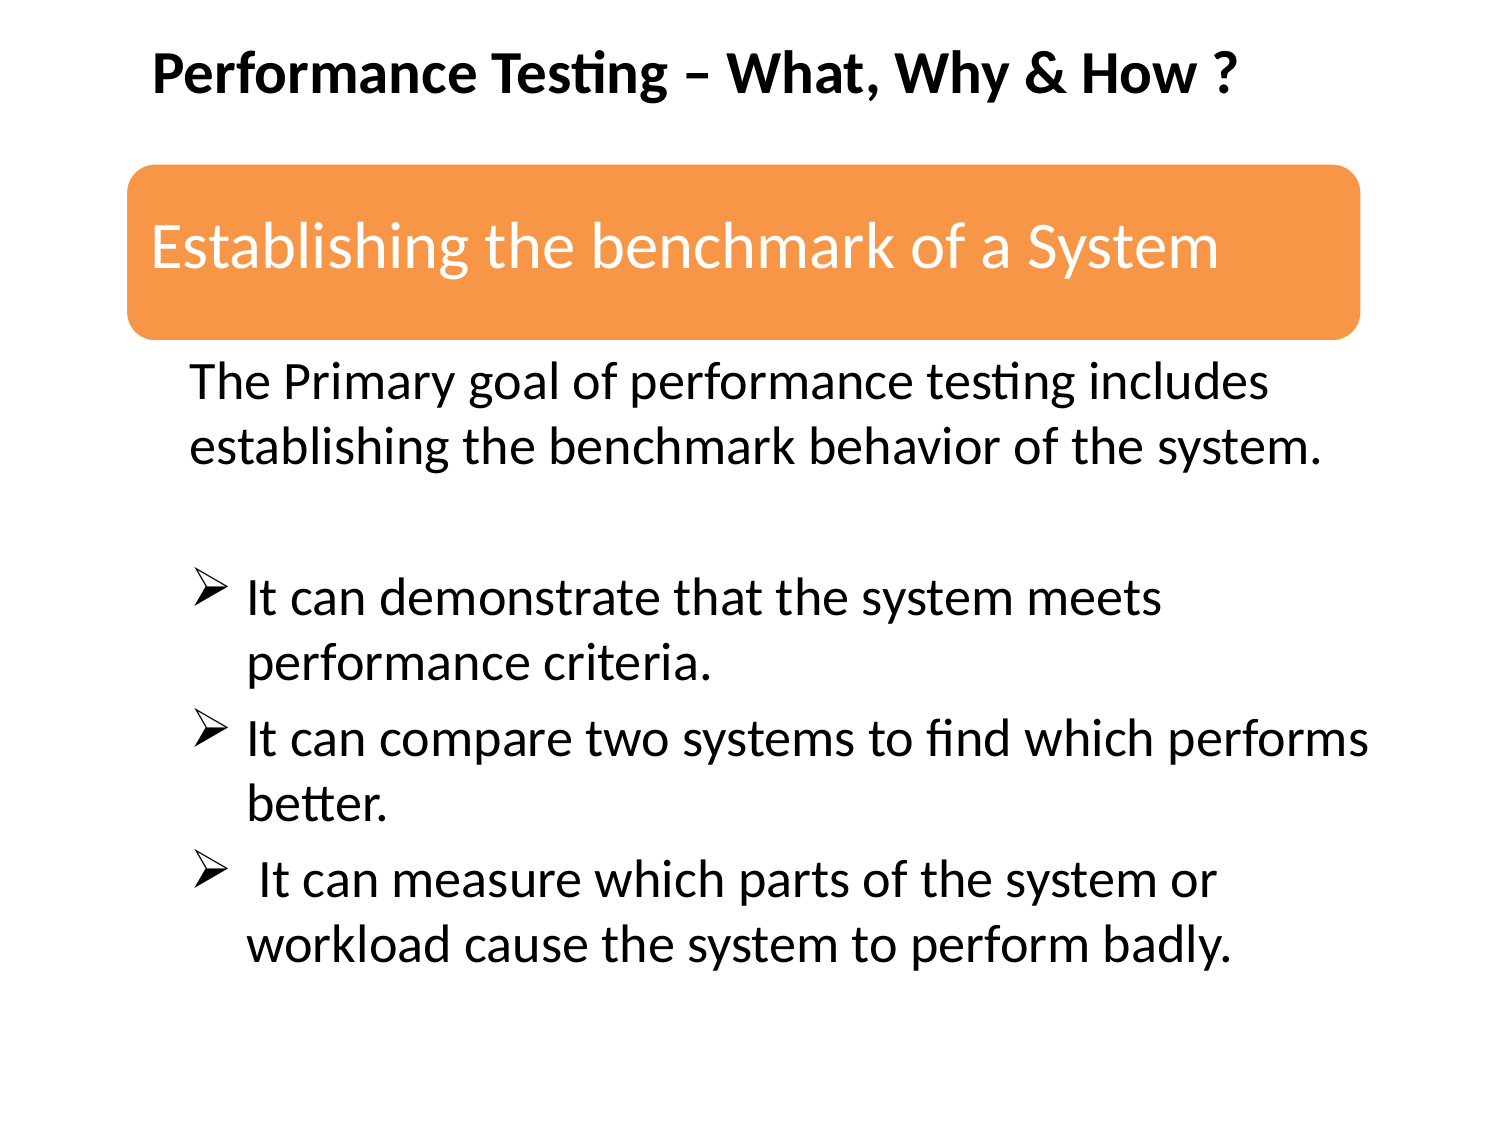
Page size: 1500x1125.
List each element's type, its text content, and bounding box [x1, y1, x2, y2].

text_box Performance Testing – What, Why & How ? [137, 24, 1338, 150]
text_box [124, 162, 1363, 426]
subtitle The Primary goal of performance testing includes establishing the benchmark behavior of the system. It can demonstrate that the system meets performance criteria. It can compare two systems to find which performs better. It can measure which parts of the system or workload cause the system to perform badly. [99, 337, 1413, 1088]
